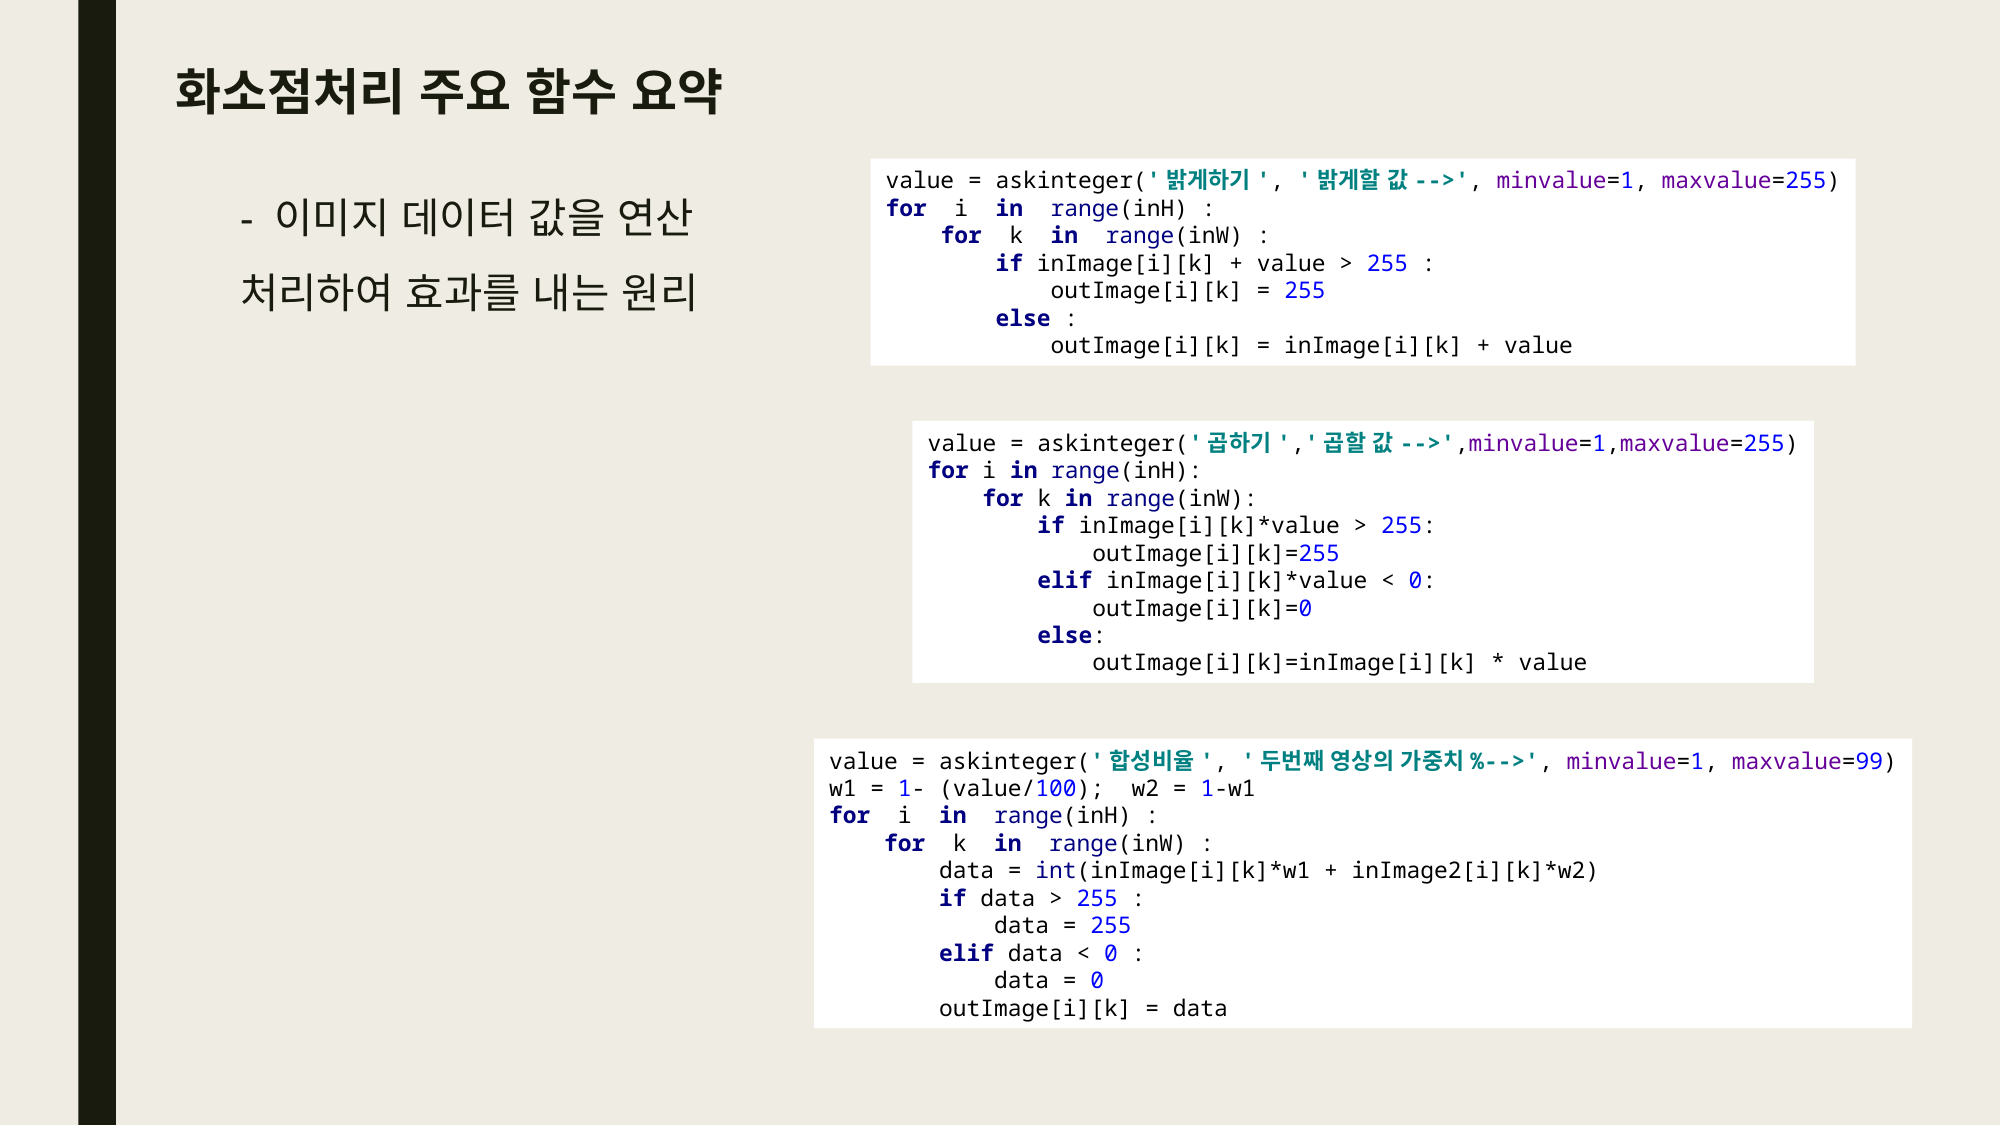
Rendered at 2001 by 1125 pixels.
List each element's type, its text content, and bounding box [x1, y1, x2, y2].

text_box value = askinteger('합성비율', '두번째 영상의 가중치%-->', minvalue=1, maxvalue=99) w1 = 1- (value/100); w2 = 1-w1 for i in range(inH) : for k in range(inW) : data = int(inImage[i][k]*w1 + inImage2[i][k]*w2) if data > 255 : data = 255 elif data < 0 : data = 0 outImage[i][k] = data [814, 738, 1912, 1029]
text_box - 이미지 데이터 값을 연산 처리하여 효과를 내는 원리 [225, 159, 773, 420]
title 화소점처리 주요 함수 요약 [160, 60, 1484, 203]
text_box value = askinteger('밝게하기', '밝게할 값-->', minvalue=1, maxvalue=255) for i in range(inH) : for k in range(inW) : if inImage[i][k] + value > 255 : outImage[i][k] = 255 else : outImage[i][k] = inImage[i][k] + value [870, 158, 1856, 366]
text_box value = askinteger('곱하기','곱할 값-->',minvalue=1,maxvalue=255) for i in range(inH): for k in range(inW): if inImage[i][k]*value > 255: outImage[i][k]=255 elif inImage[i][k]*value < 0: outImage[i][k]=0 else: outImage[i][k]=inImage[i][k] * value [912, 420, 1814, 683]
